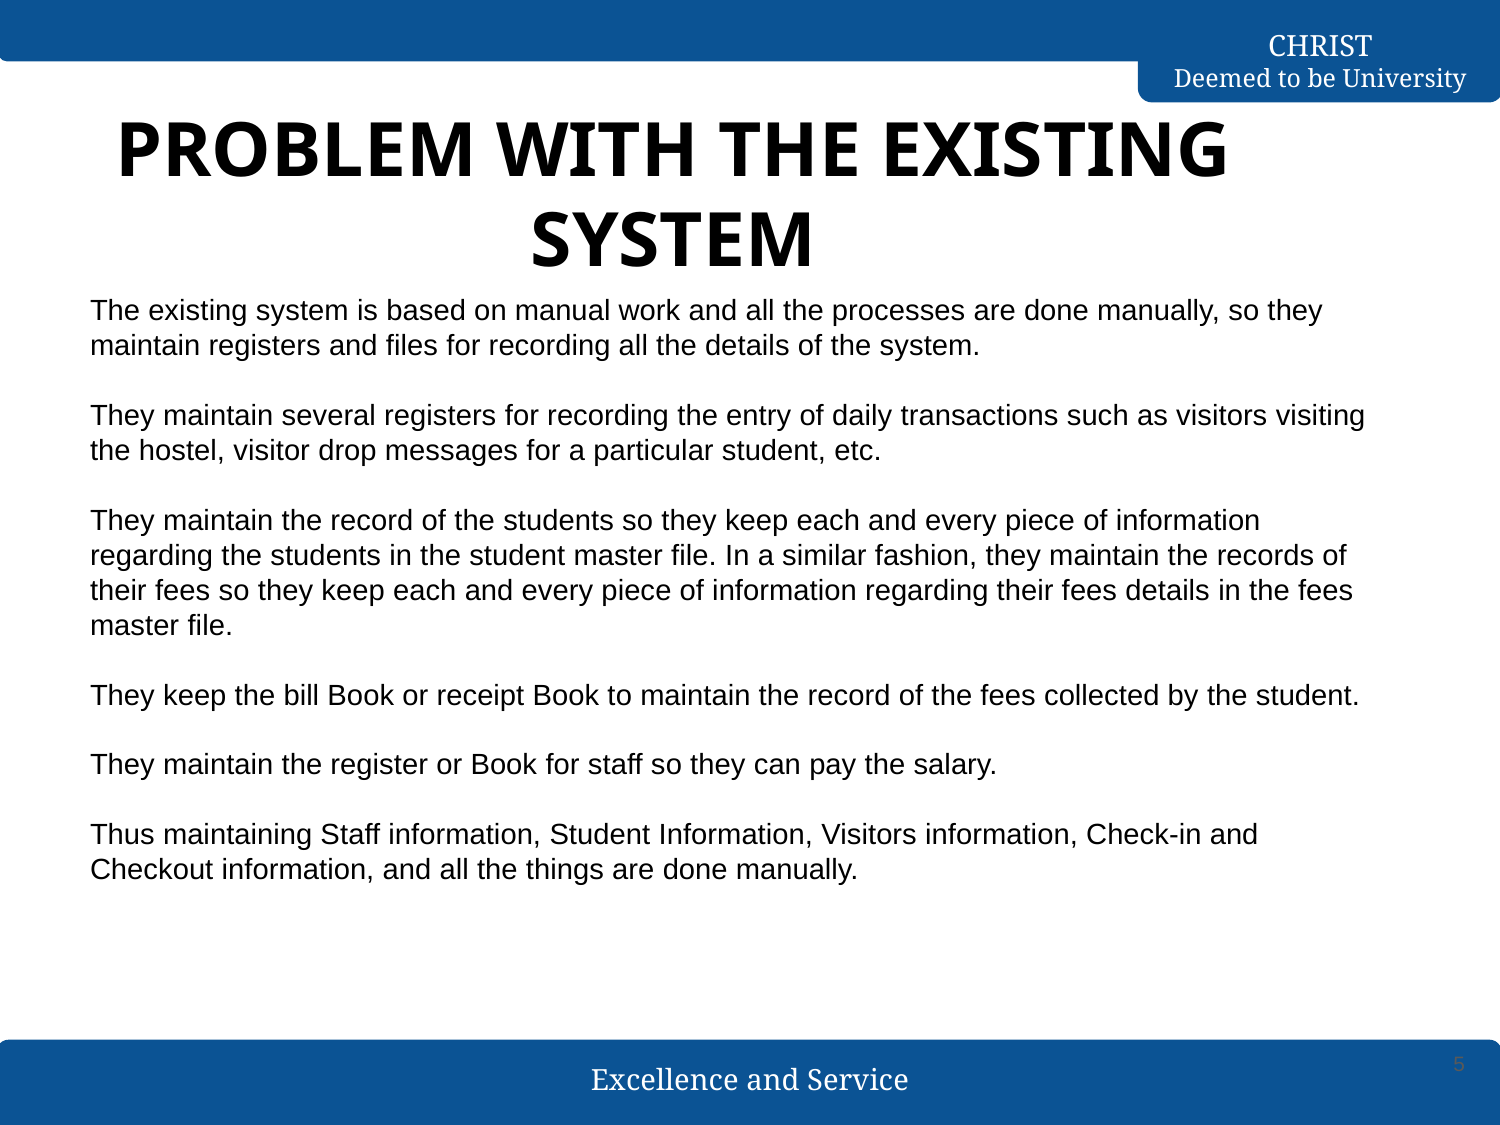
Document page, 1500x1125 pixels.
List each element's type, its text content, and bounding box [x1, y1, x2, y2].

slide_number 5 [1389, 1019, 1480, 1106]
text_box The existing system is based on manual work and all the processes are done manually, so they maintain registers and files for recording all the details of the system. They maintain several registers for recording the entry of daily transactions such as visitors visiting the hostel, visitor drop messages for a particular student, etc. They maintain the record of the students so they keep each and every piece of information regarding the students in the student master file. In a similar fashion, they maintain the records of their fees so they keep each and every piece of information regarding their fees details in the fees master file. They keep the bill Book or receipt Book to maintain the record of the fees collected by the student. They maintain the register or Book for staff so they can pay the salary. Thus maintaining Staff information, Student Information, Visitors information, Check-in and Checkout information, and all the things are done manually. [75, 283, 1403, 893]
title PROBLEM WITH THE EXISTING SYSTEM [0, 99, 1373, 284]
